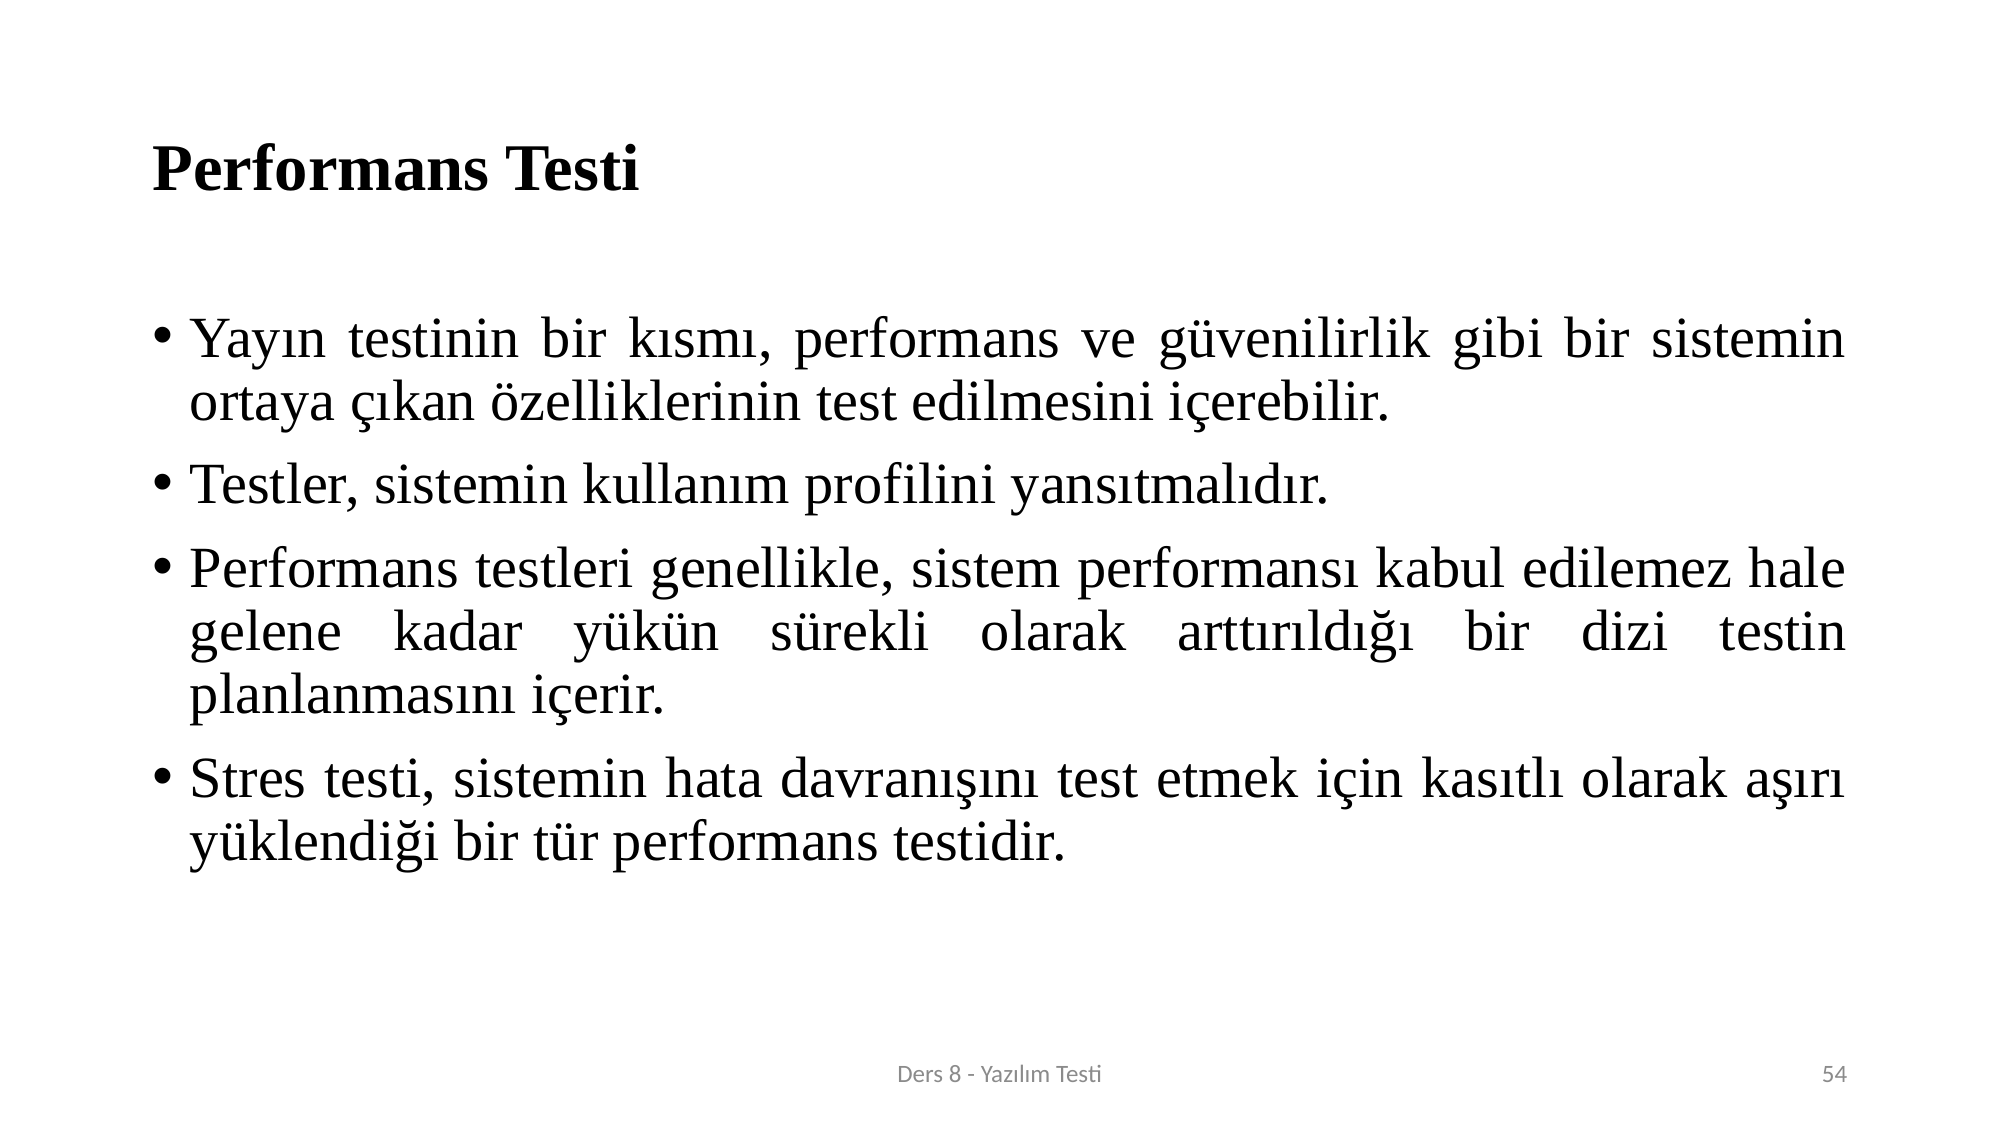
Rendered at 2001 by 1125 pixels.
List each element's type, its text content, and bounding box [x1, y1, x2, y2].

slide_number 54 [1412, 1042, 1863, 1103]
title Performans Testi [137, 59, 1863, 278]
footer Ders 8 - Yazılım Testi [662, 1042, 1338, 1103]
list Yayın testinin bir kısmı, performans ve güvenilirlik gibi bir sistemin ortaya çıkan özelliklerinin test edilmesini içerebilir. Testler, sistemin kullanım profilini yansıtmalıdır. Performans testleri genellikle, sistem performansı kabul edilemez hale gelene kadar yükün sürekli olarak arttırıldığı bir dizi testin planlanmasını içerir. Stres testi, sistemin hata davranışını test etmek için kasıtlı olarak aşırı yüklendiği bir tür performans testidir. [137, 299, 1863, 1014]
